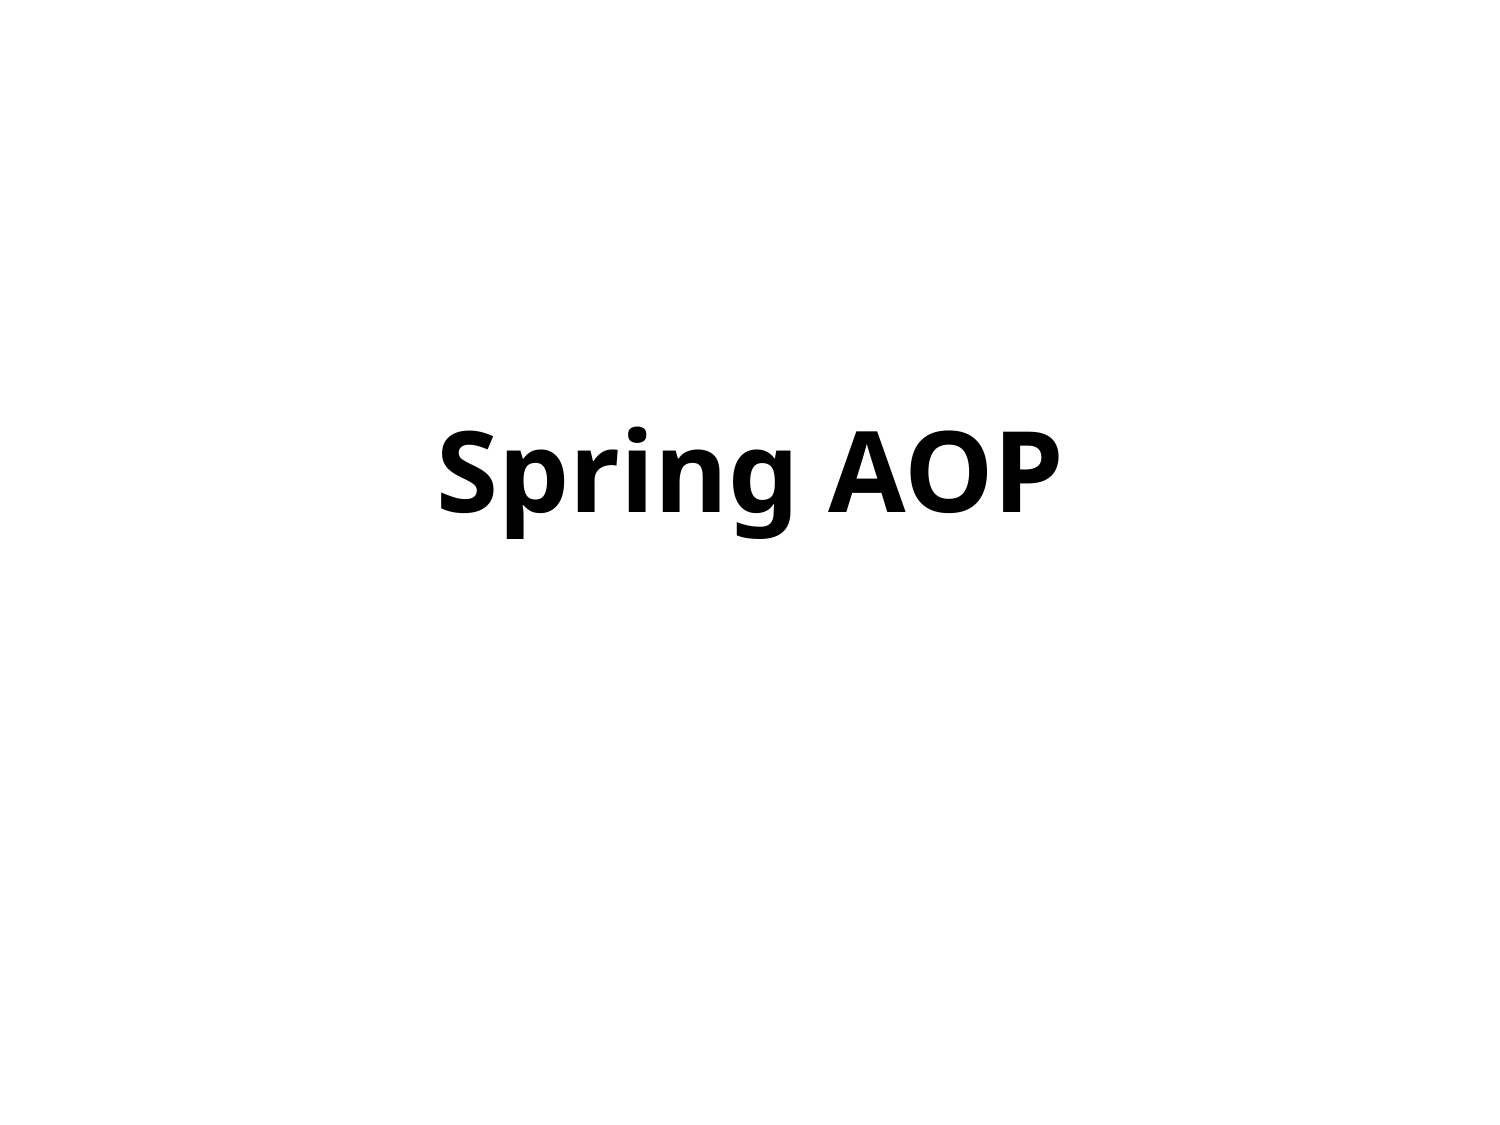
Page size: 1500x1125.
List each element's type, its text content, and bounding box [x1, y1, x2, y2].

text_box Spring AOP [89, 391, 1413, 545]
